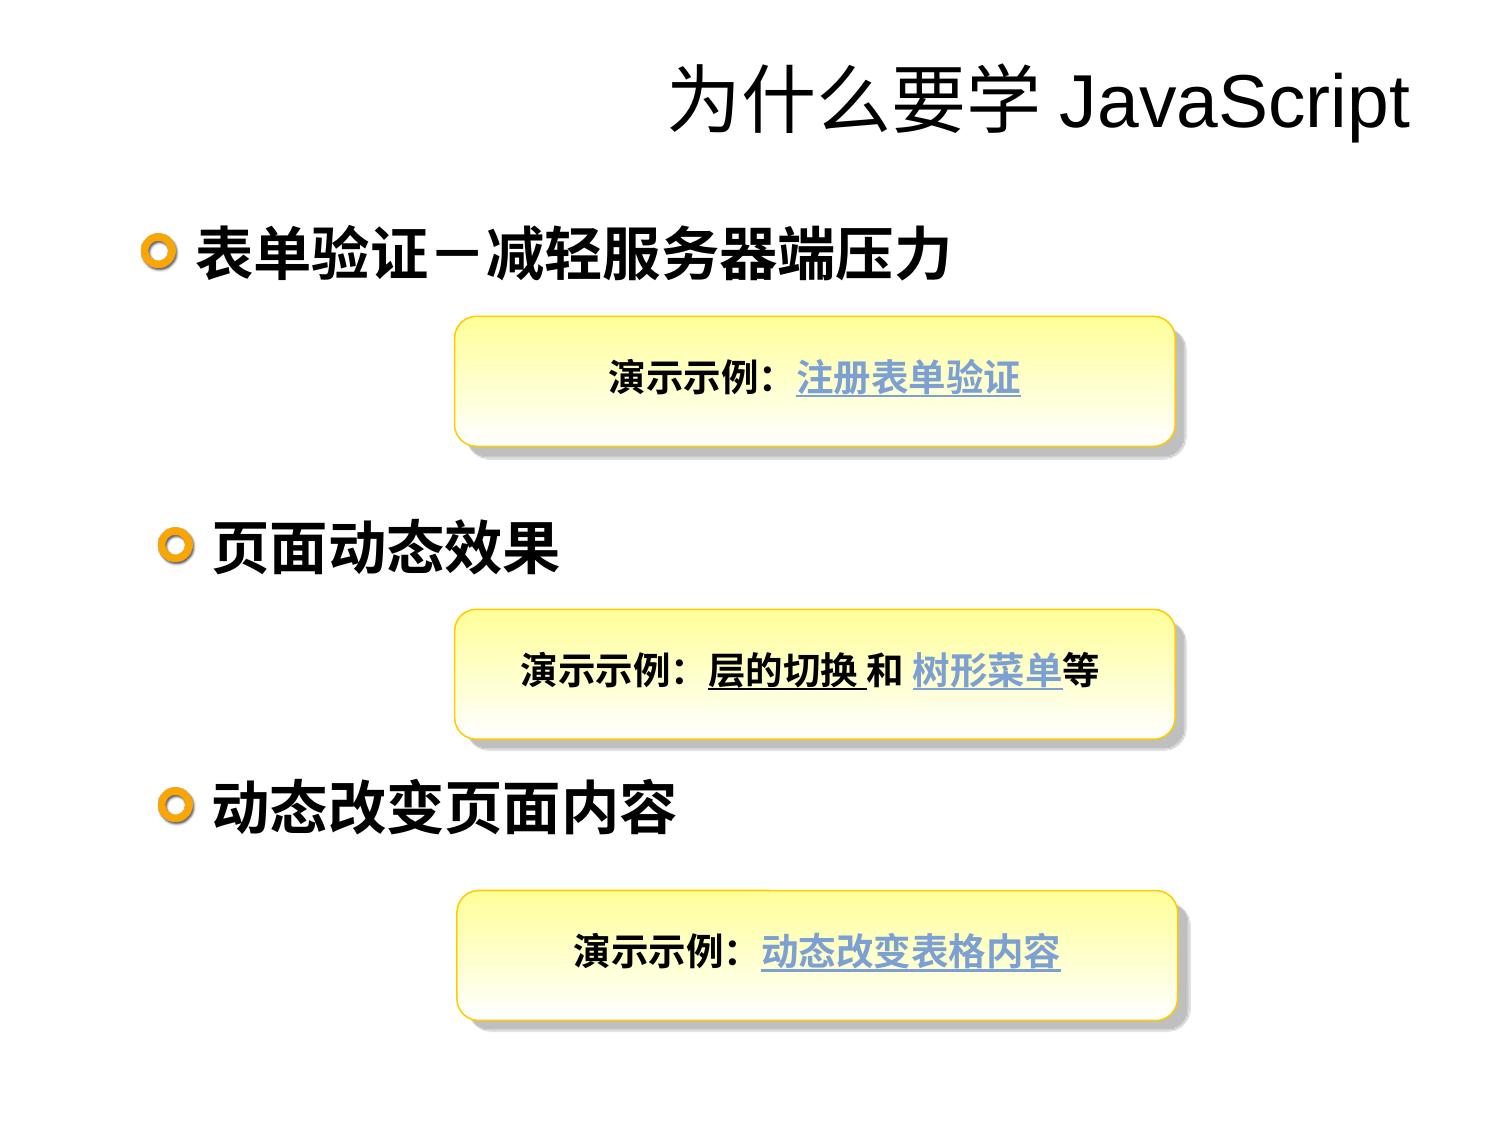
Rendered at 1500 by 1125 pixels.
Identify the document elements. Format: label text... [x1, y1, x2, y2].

text_box 演示示例：动态改变表格内容 [456, 890, 1178, 1021]
list 表单验证－减轻服务器端压力 [123, 209, 1426, 376]
text_box 动态改变页面内容 [140, 763, 985, 849]
picture [138, 231, 180, 273]
picture [155, 525, 197, 567]
picture [155, 785, 197, 827]
text_box 演示示例：层的切换 和 树形菜单等 [454, 609, 1176, 740]
text_box 页面动态效果 [140, 503, 985, 589]
title 为什么要学JavaScript [75, 45, 1425, 233]
text_box 演示示例：注册表单验证 [454, 316, 1176, 447]
